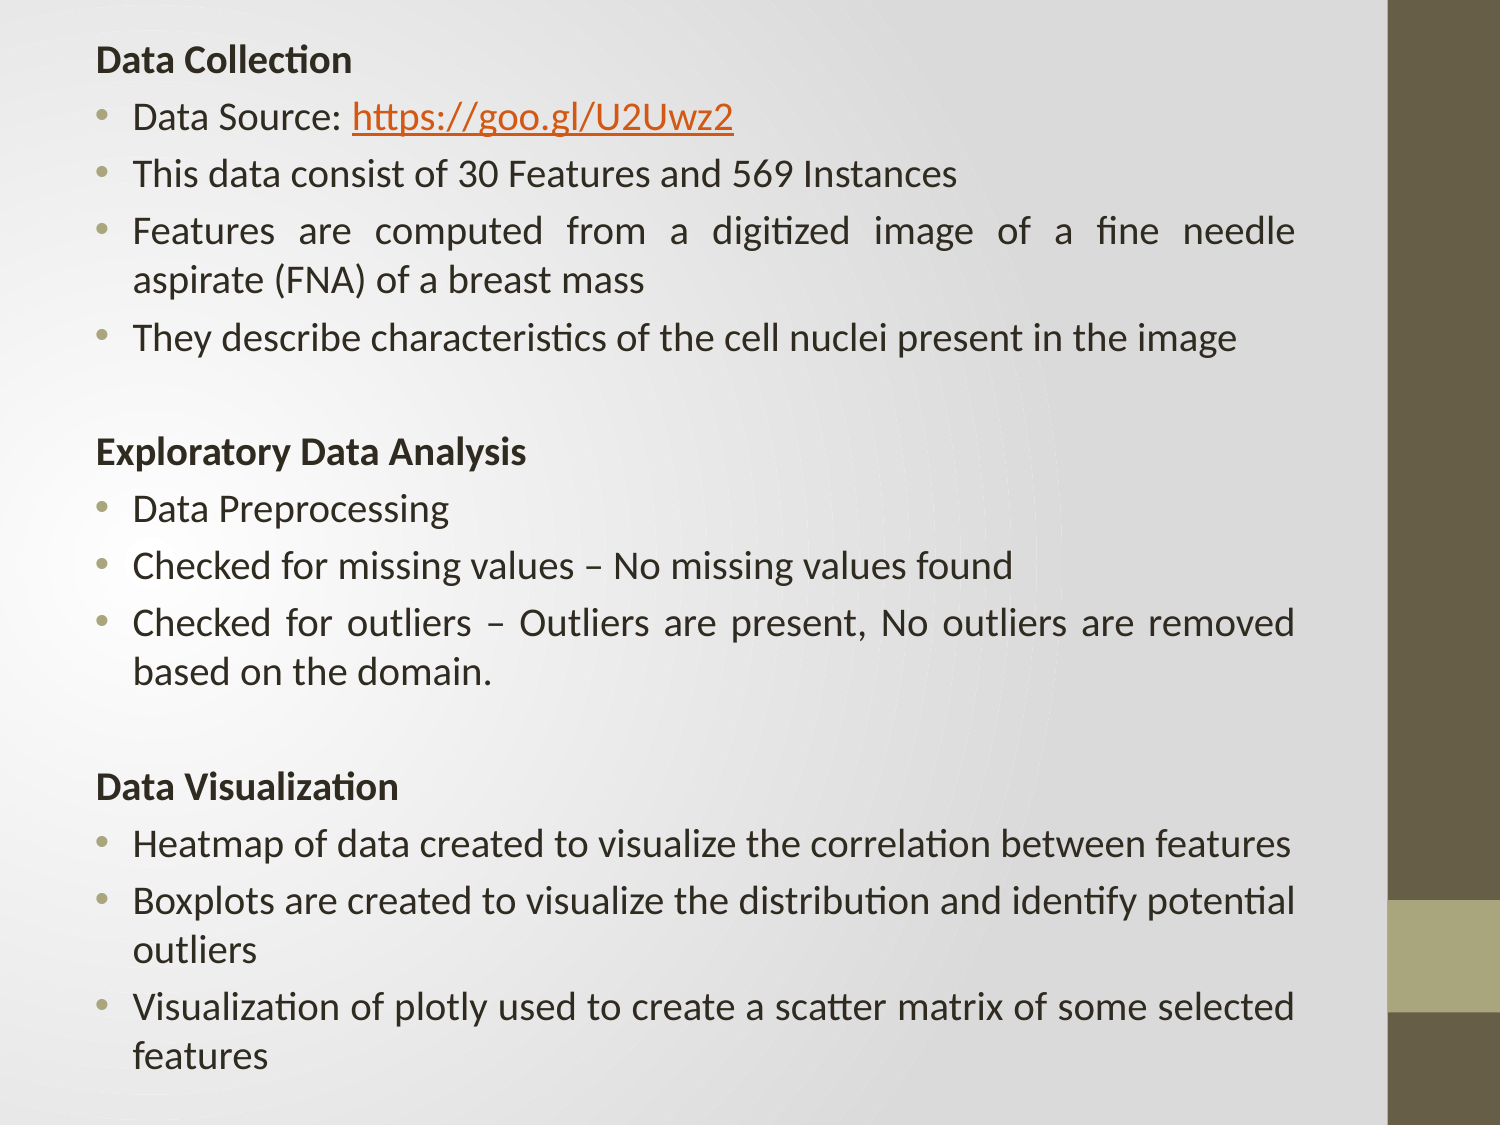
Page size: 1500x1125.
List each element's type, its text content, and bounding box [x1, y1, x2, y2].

list Data Collection Data Source: https://goo.gl/U2Uwz2 This data consist of 30 Features and 569 Instances Features are computed from a digitized image of a fine needle aspirate (FNA) of a breast mass They describe characteristics of the cell nuclei present in the image Exploratory Data Analysis Data Preprocessing Checked for missing values – No missing values found Checked for outliers – Outliers are present, No outliers are removed based on the domain. Data Visualization Heatmap of data created to visualize the correlation between features Boxplots are created to visualize the distribution and identify potential outliers Visualization of plotly used to create a scatter matrix of some selected features [62, 24, 1313, 1113]
